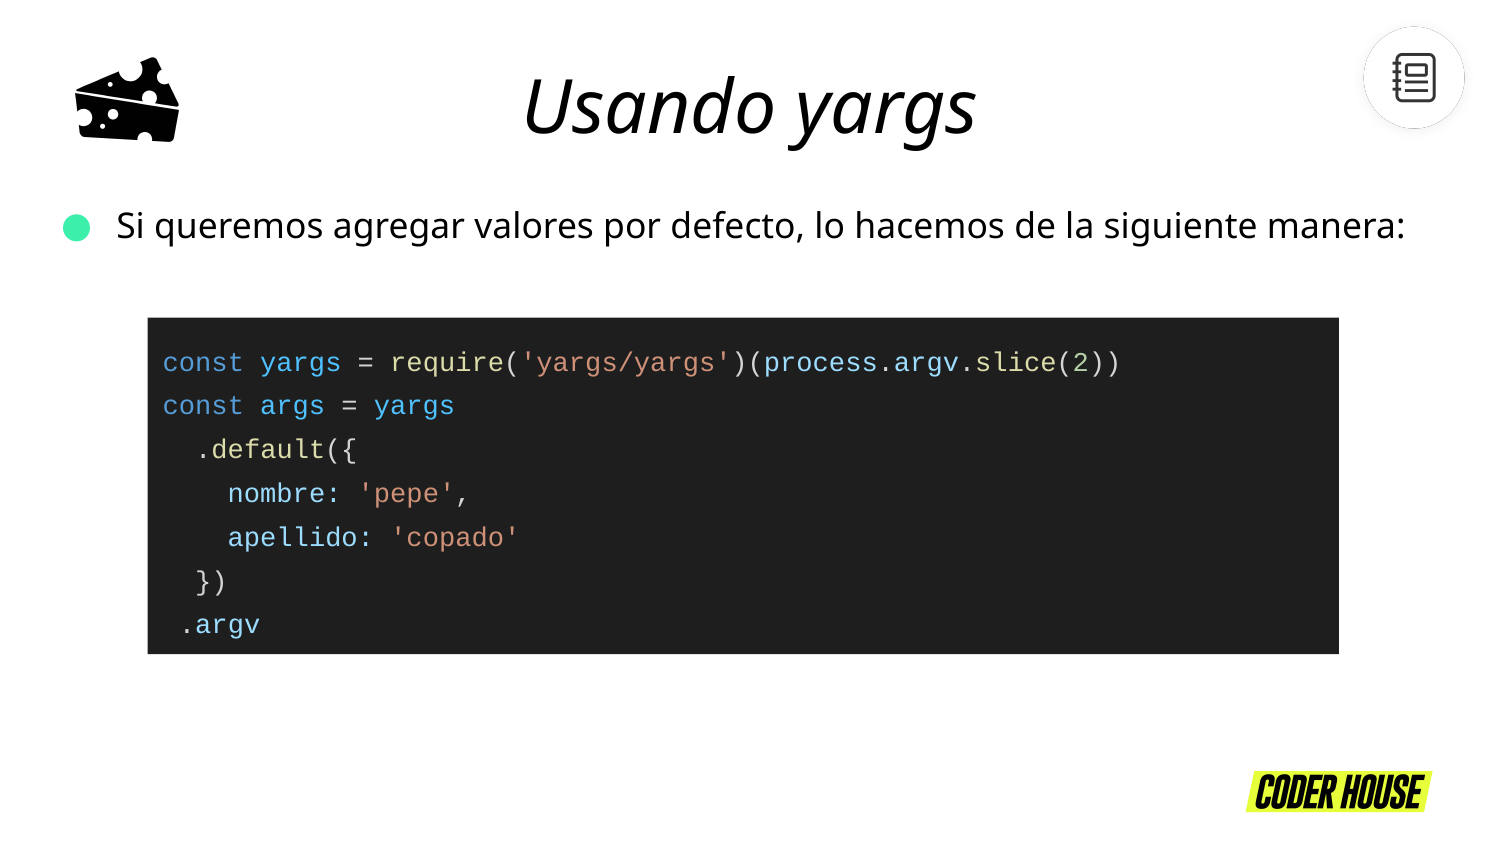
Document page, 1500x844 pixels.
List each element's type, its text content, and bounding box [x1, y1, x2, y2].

text_box Usando yargs [193, 43, 1307, 169]
picture [1351, 14, 1477, 141]
picture [74, 47, 179, 152]
picture [1241, 764, 1437, 819]
text_box Si queremos agregar valores por defecto, lo hacemos de la siguiente manera: [26, 181, 1474, 325]
text_box const yargs = require('yargs/yargs')(process.argv.slice(2)) const args = yargs .default({ nombre: 'pepe', apellido: 'copado' }) .argv [147, 317, 1339, 655]
